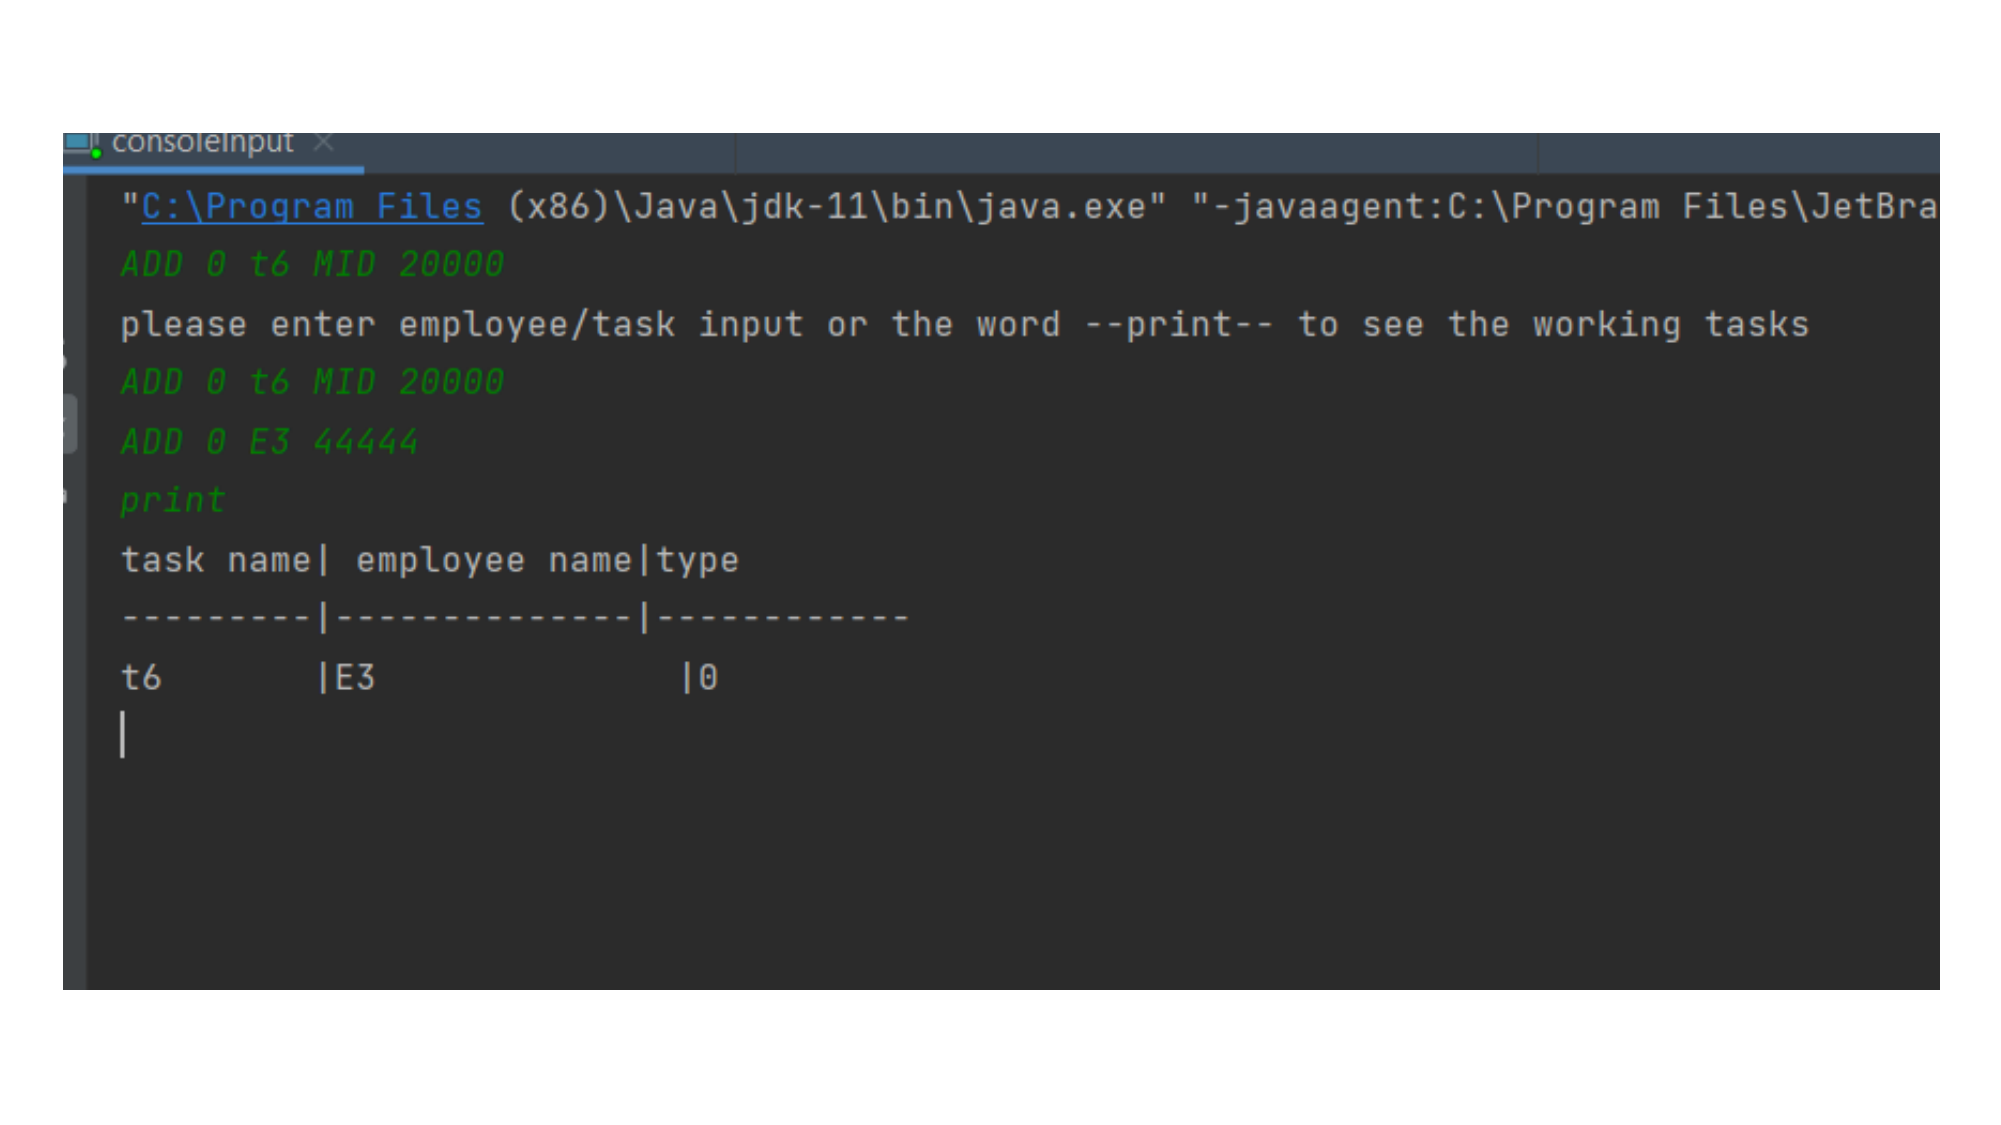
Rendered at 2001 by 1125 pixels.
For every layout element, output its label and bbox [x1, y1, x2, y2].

picture [63, 133, 1940, 990]
